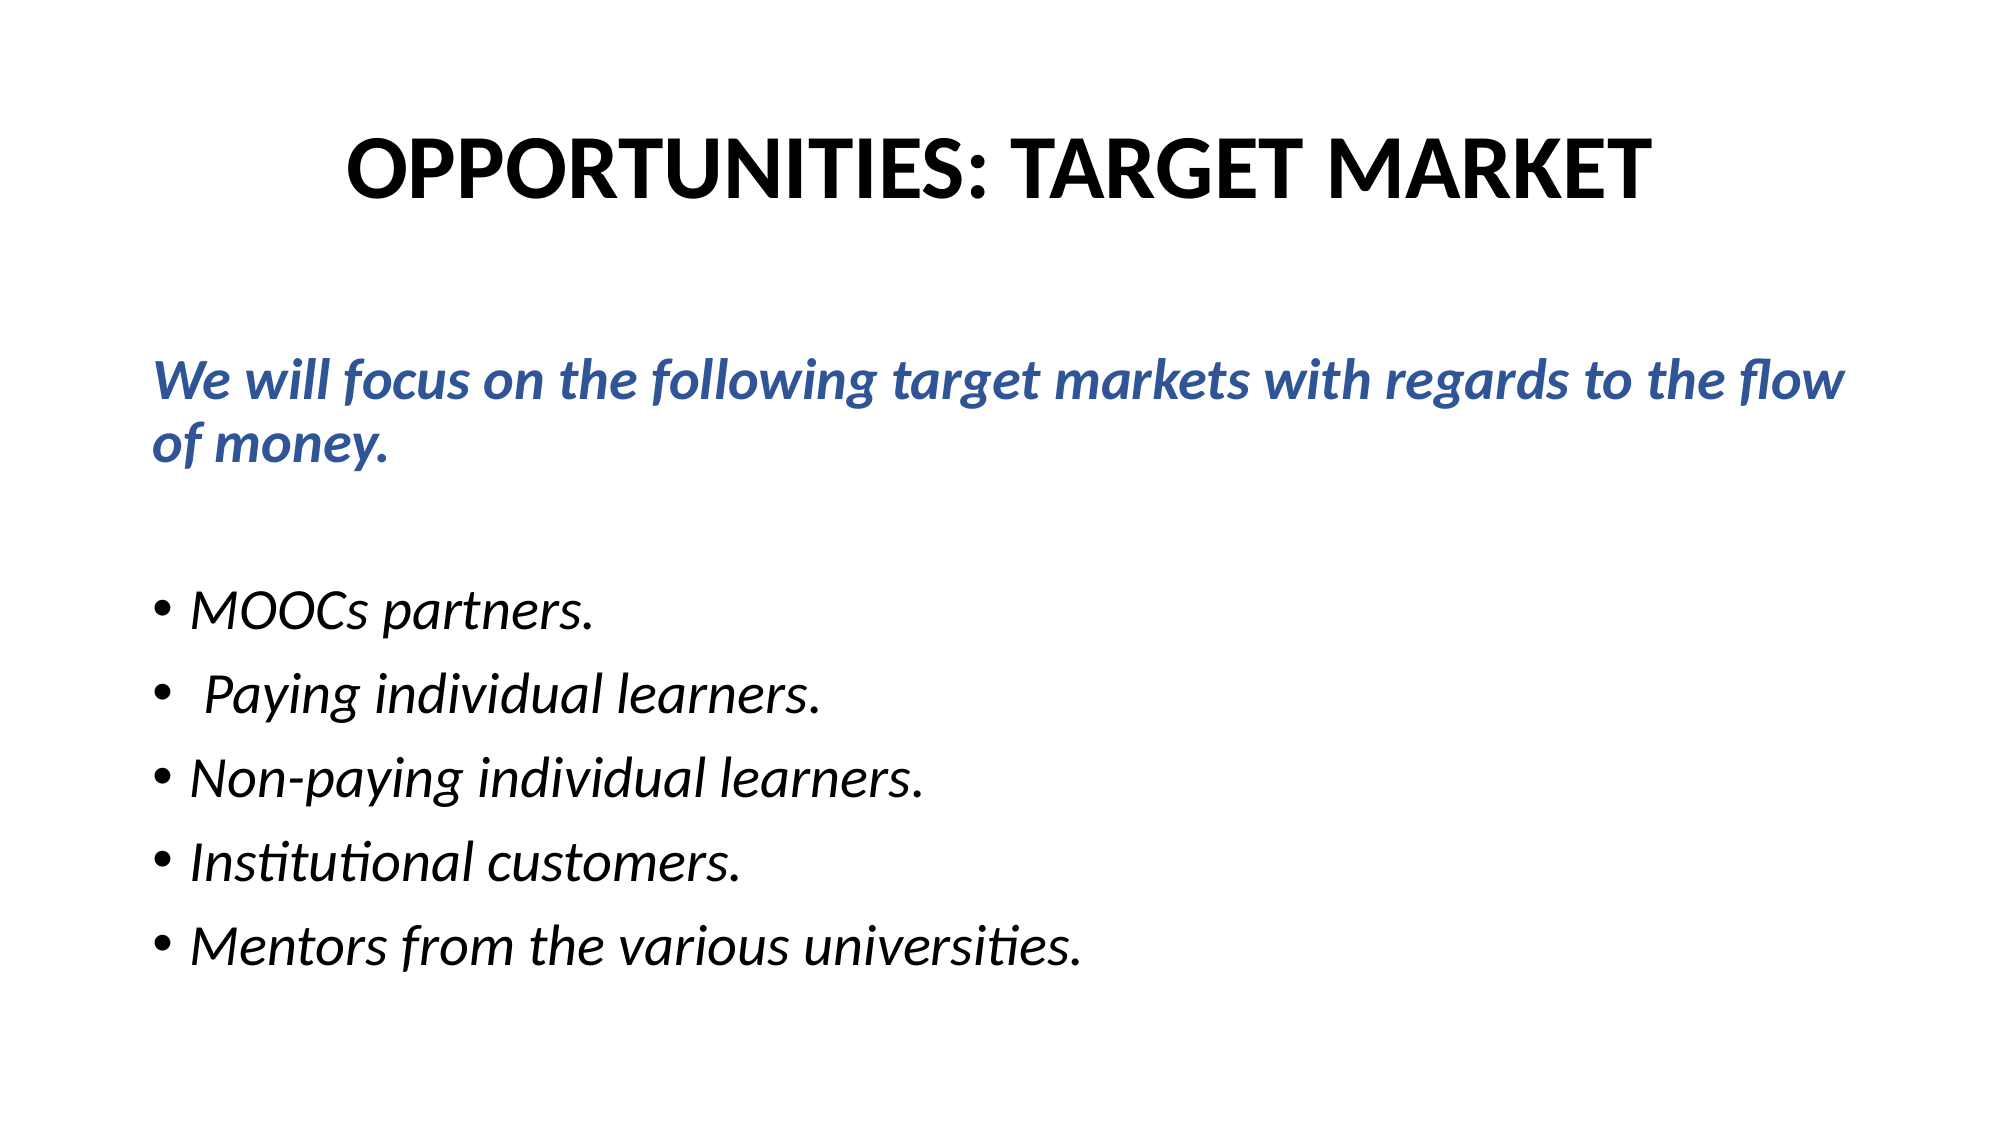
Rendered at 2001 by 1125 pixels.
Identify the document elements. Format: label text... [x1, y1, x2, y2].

title OPPORTUNITIES: TARGET MARKET [137, 59, 1863, 278]
list We will focus on the following target markets with regards to the flow of money. MOOCs partners. Paying individual learners. Non-paying individual learners. Institutional customers. Mentors from the various universities. [137, 341, 1863, 1014]
